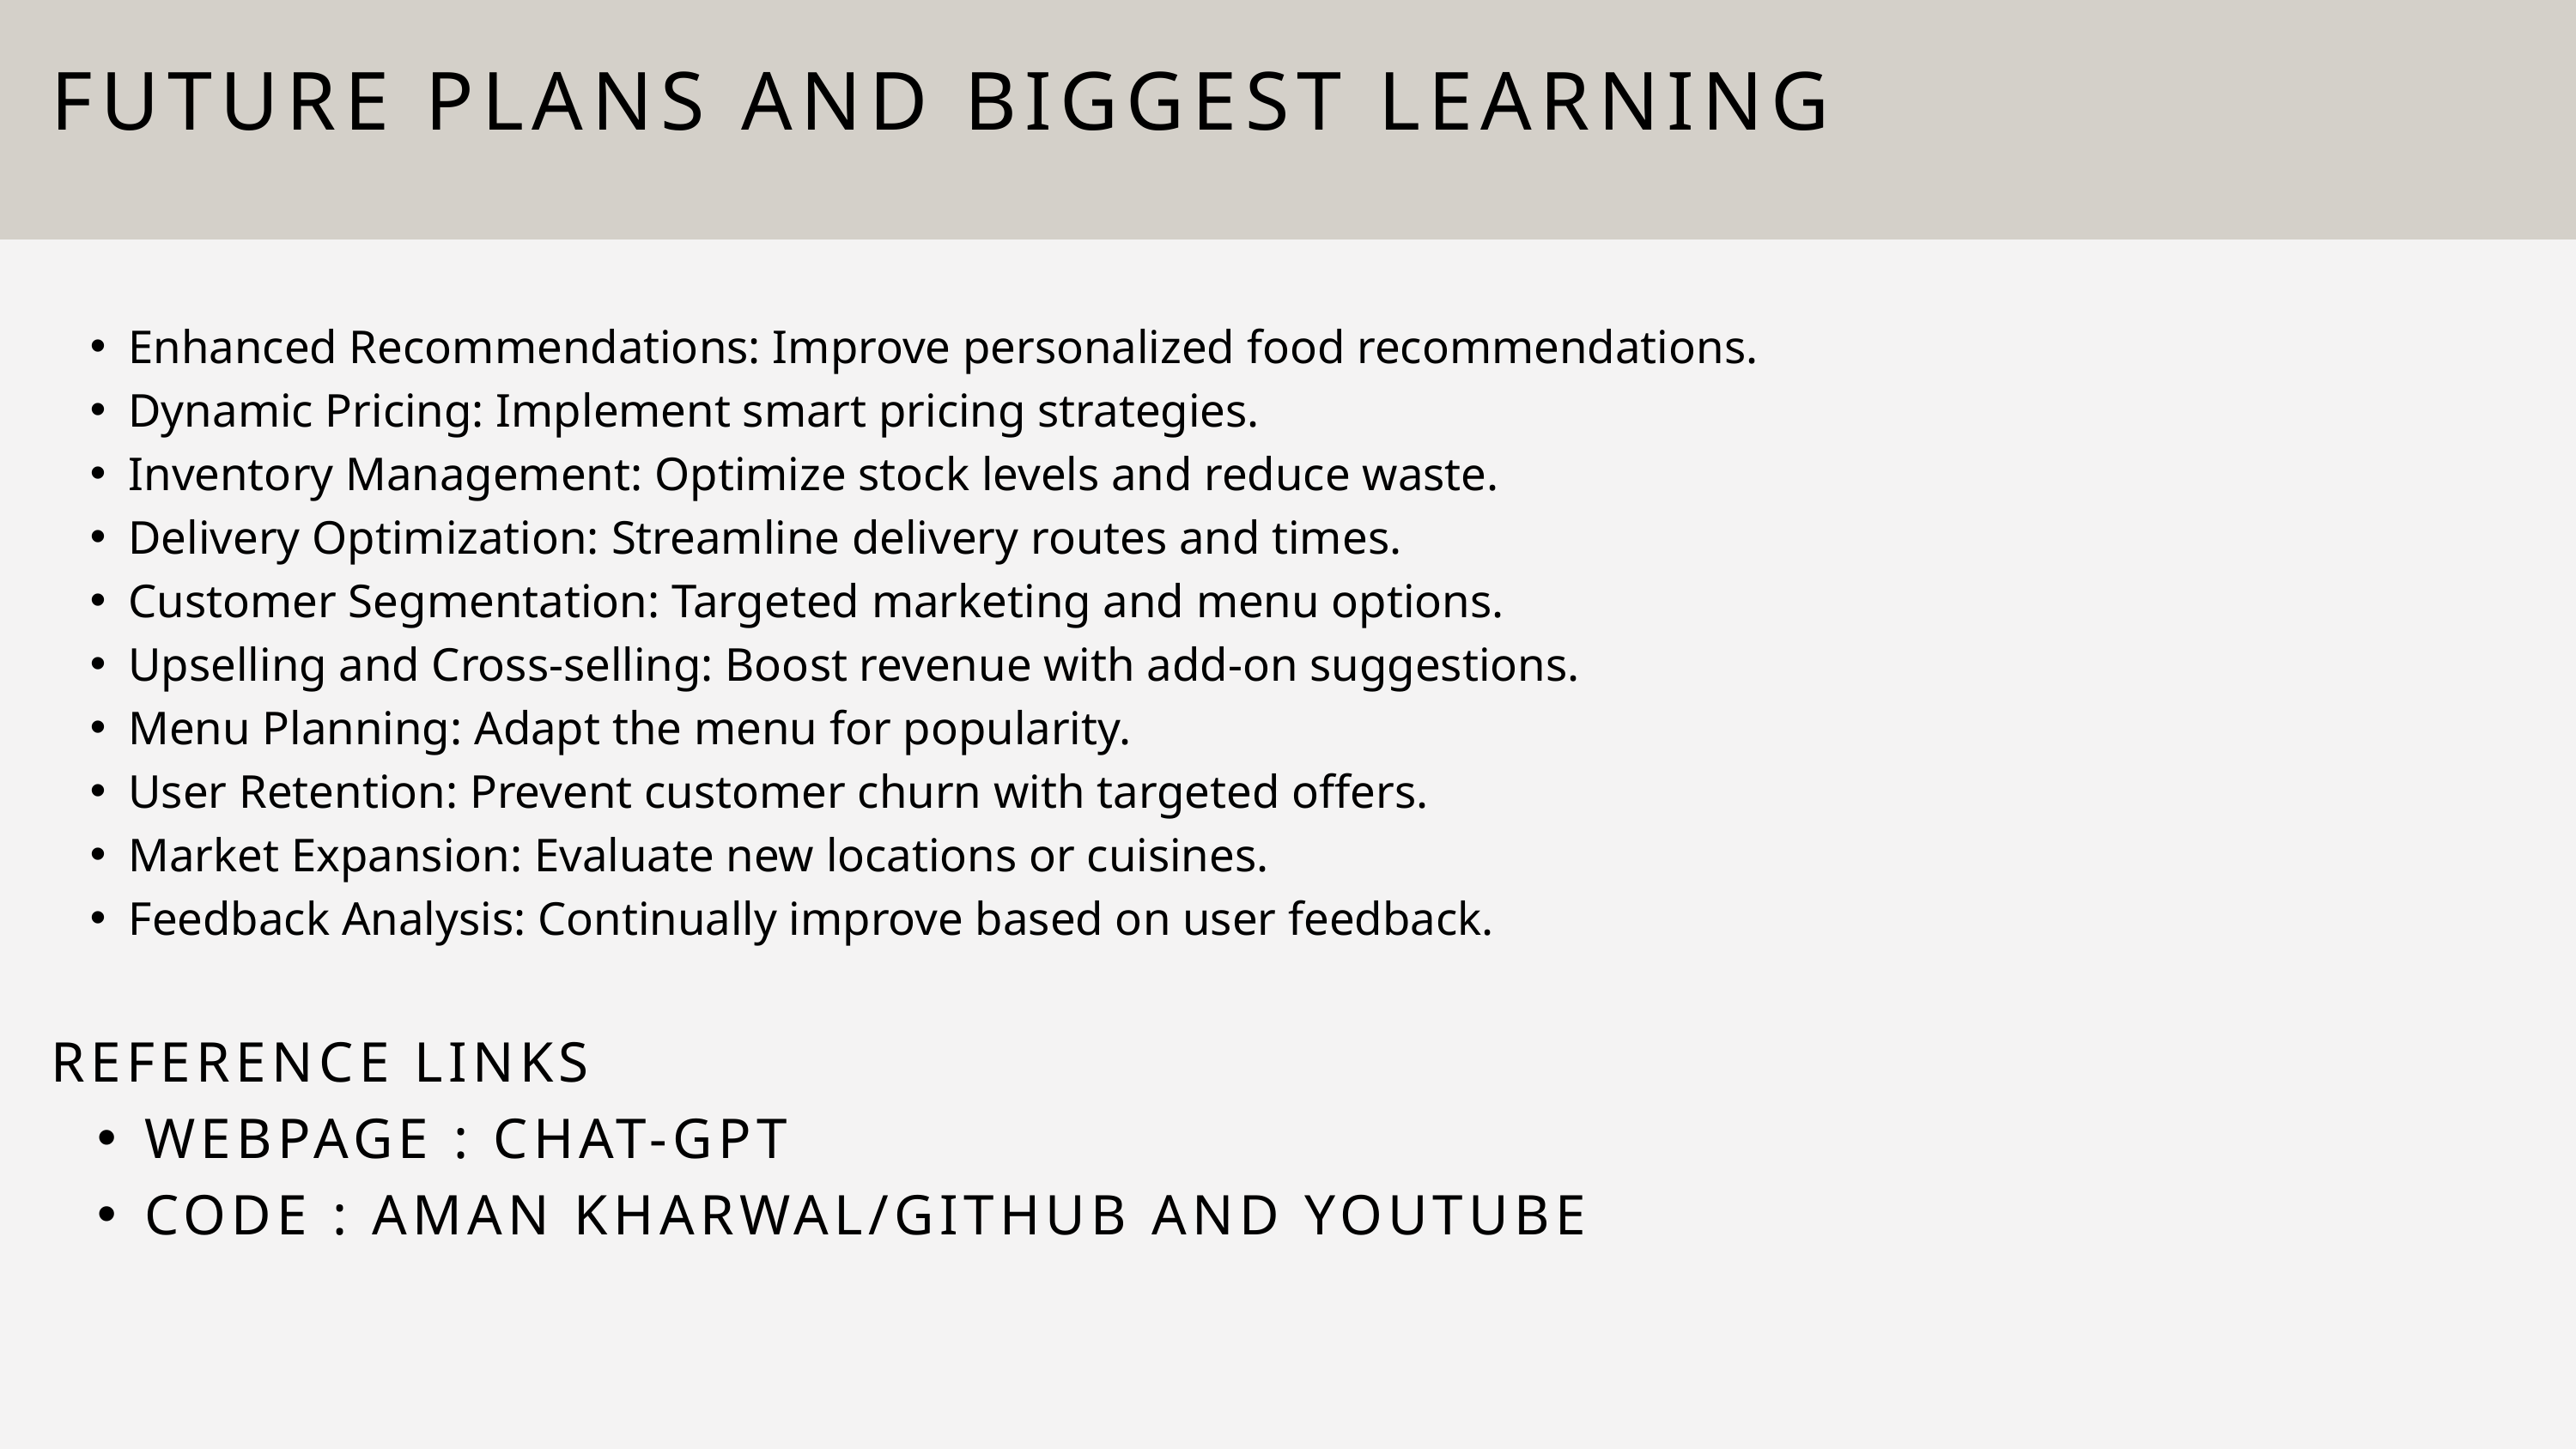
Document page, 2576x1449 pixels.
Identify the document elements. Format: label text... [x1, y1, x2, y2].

text_box FUTURE PLANS AND BIGGEST LEARNING [1414, 33, 2487, 309]
text_box REFERENCE LINKS WEBPAGE : CHAT-GPT CODE : AMAN KHARWAL/GITHUB AND YOUTUBE [51, 1016, 2576, 1449]
text_box FUTURE PLANS AND BIGGEST LEARNING [51, 33, 1164, 309]
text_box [1168, 0, 1408, 1408]
text_box Enhanced Recommendations: Improve personalized food recommendations. Dynamic Pricing: Implement smart pricing strategies. Inventory Management: Optimize stock levels and reduce waste. Delivery Optimization: Streamline delivery routes and times. Customer Segmentation: Targeted marketing and menu options. Upselling and Cross-selling: Boost revenue with add-on suggestions. Menu Planning: Adapt the menu for popularity. User Retention: Prevent customer churn with targeted offers. Market Expansion: Evaluate new locations or cuisines. Feedback Analysis: Continually improve based on user feedback. [1414, 309, 2506, 1016]
text_box Enhanced Recommendations: Improve personalized food recommendations. Dynamic Pricing: Implement smart pricing strategies. Inventory Management: Optimize stock levels and reduce waste. Delivery Optimization: Streamline delivery routes and times. Customer Segmentation: Targeted marketing and menu options. Upselling and Cross-selling: Boost revenue with add-on suggestions. Menu Planning: Adapt the menu for popularity. User Retention: Prevent customer churn with targeted offers. Market Expansion: Evaluate new locations or cuisines. Feedback Analysis: Continually improve based on user feedback. [51, 309, 1164, 1016]
